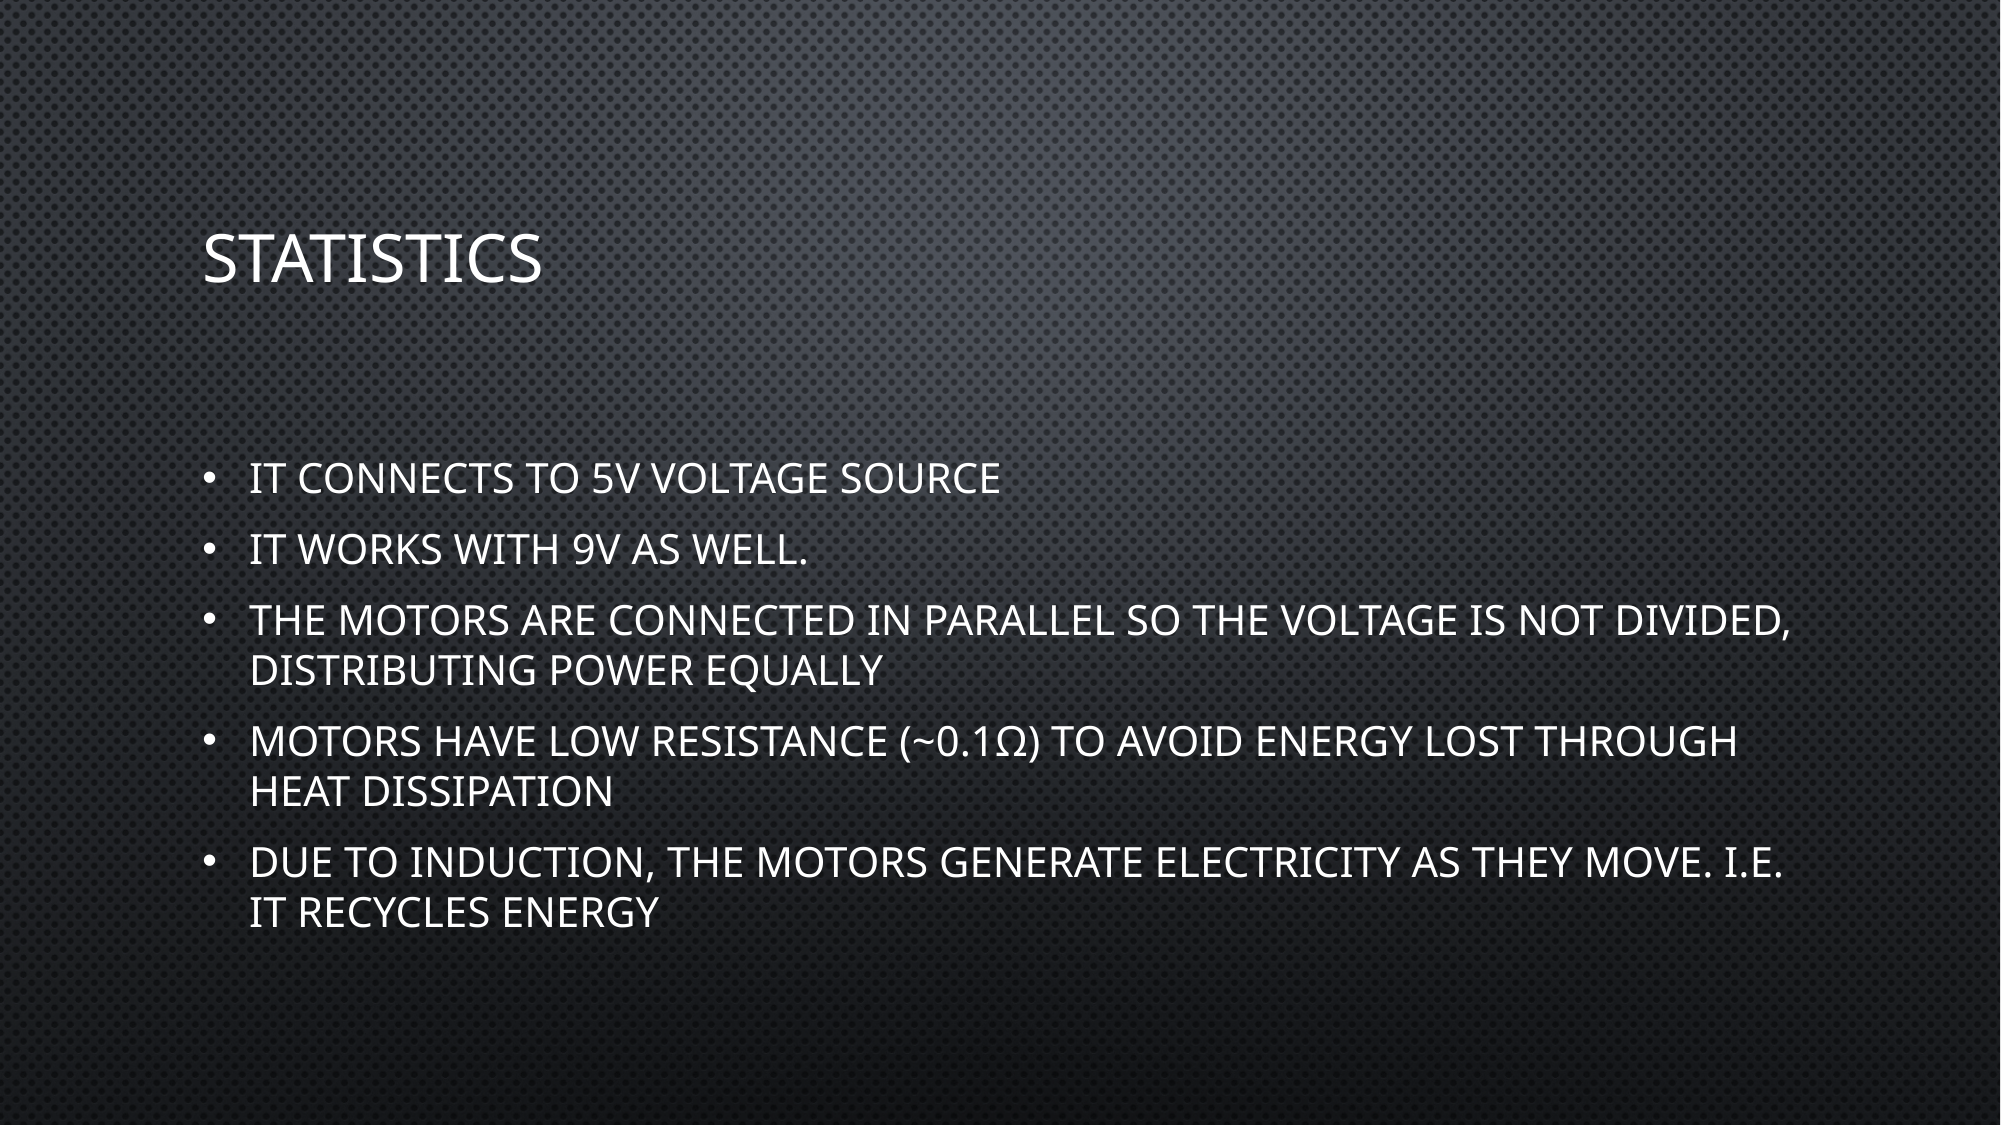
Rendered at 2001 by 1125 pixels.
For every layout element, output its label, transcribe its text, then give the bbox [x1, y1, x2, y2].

list It connects to 5V voltage source It works with 9V as well. The motors are connected in parallel so the voltage is not divided, distributing power equally Motors have low resistance (~0.1Ω) to avoid energy lost through heat dissipation Due to induction, the motors generate electricity as they move. I.E. it recycles energy [187, 437, 1813, 950]
title Statistics [187, 99, 1813, 413]
